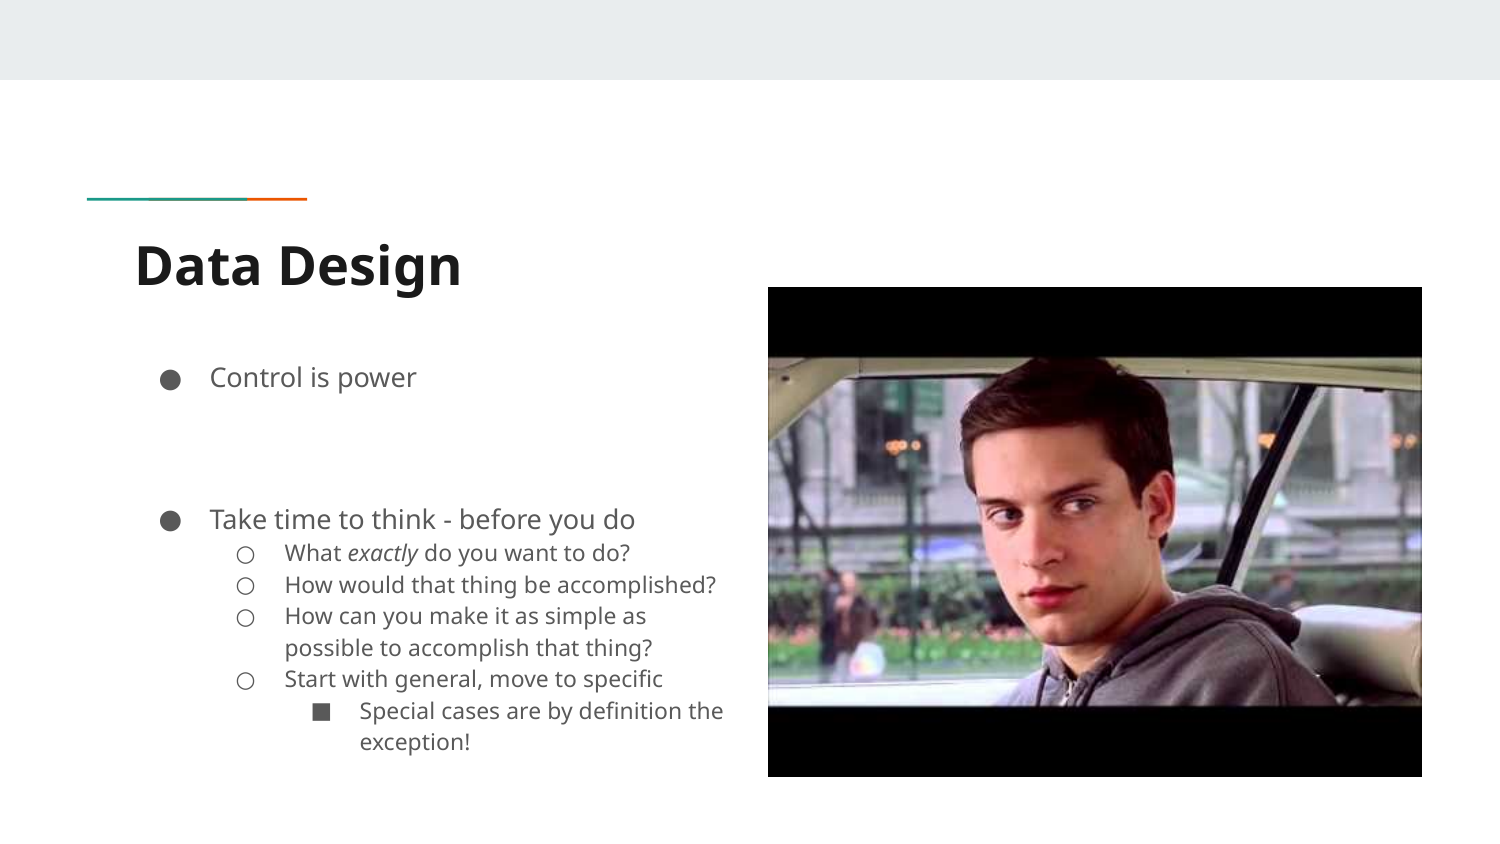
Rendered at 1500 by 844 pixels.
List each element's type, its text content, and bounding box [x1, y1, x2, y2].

picture [768, 287, 1423, 778]
list Control is power Take time to think - before you do What exactly do you want to do? How would that thing be accomplished? How can you make it as simple as possible to accomplish that thing? Start with general, move to specific Special cases are by definition the exception! [119, 341, 746, 807]
title Data Design [119, 216, 1381, 305]
